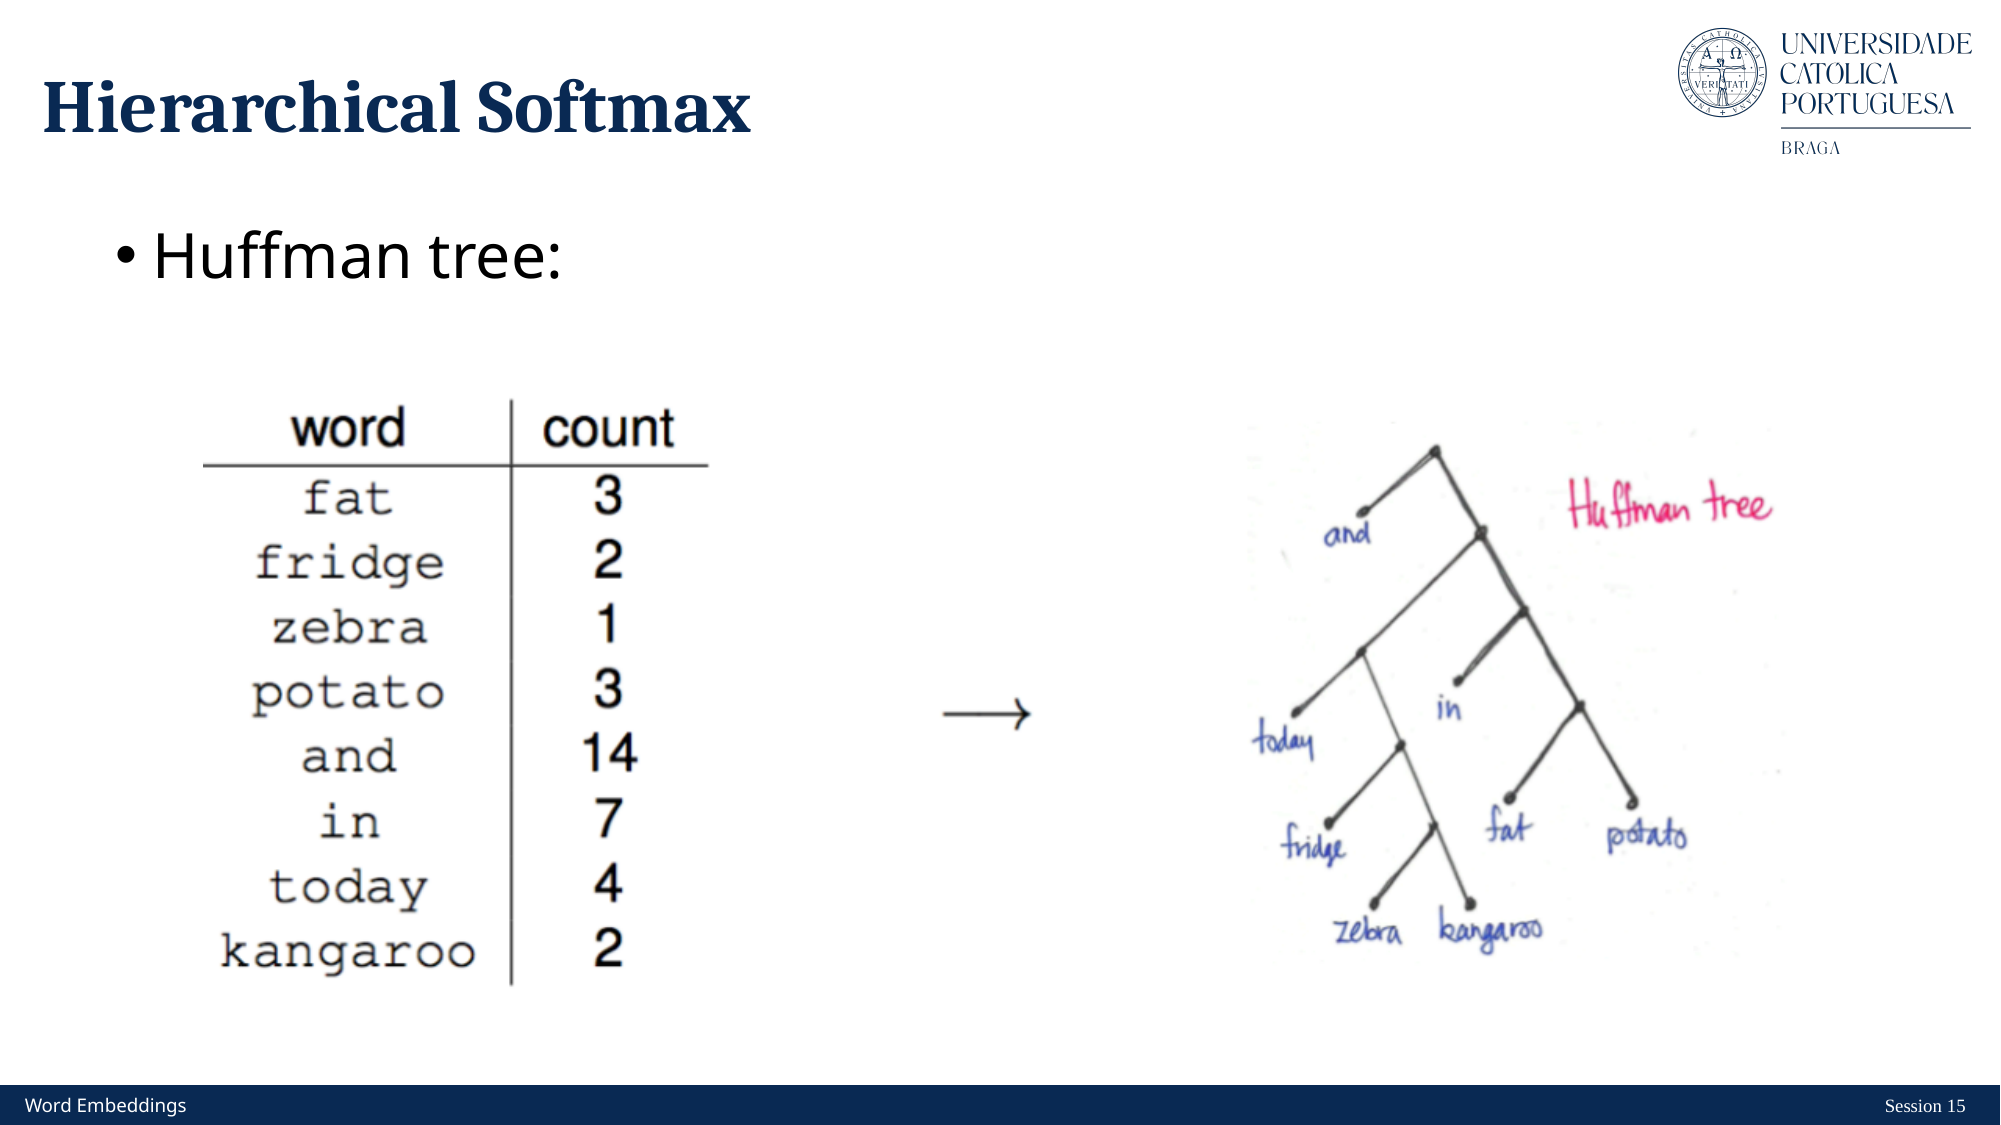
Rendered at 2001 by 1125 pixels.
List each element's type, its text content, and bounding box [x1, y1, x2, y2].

picture [203, 376, 1797, 1002]
text_box Word Embeddings [9, 1086, 865, 1125]
text_box Huffman tree: [100, 216, 1897, 1046]
title Hierarchical Softmax [27, 0, 1753, 218]
picture [1672, 18, 1982, 163]
text_box [0, 1085, 2000, 1125]
text_box Session 15 [865, 1086, 1981, 1125]
